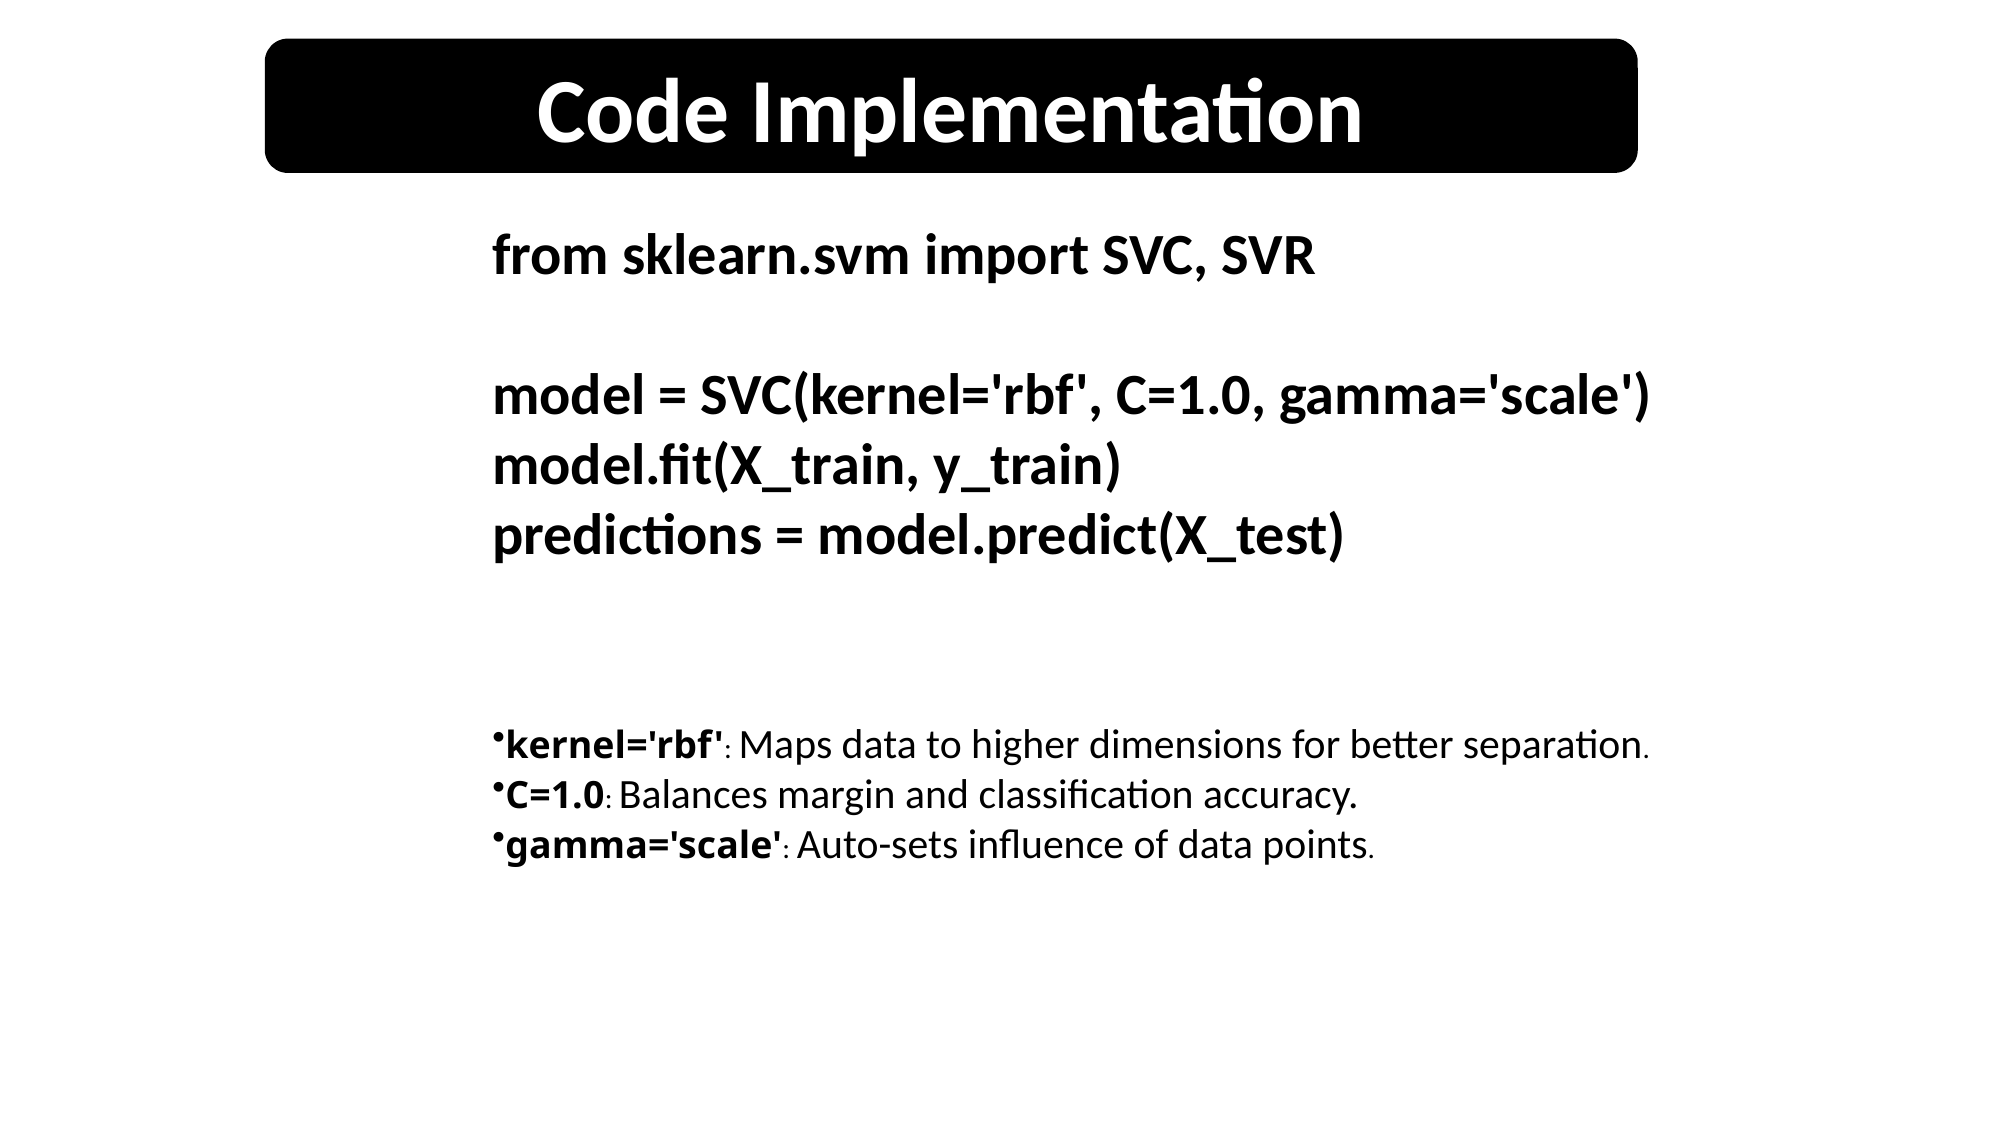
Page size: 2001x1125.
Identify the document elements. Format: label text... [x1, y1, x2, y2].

text_box Code Implementation [264, 38, 1638, 173]
text_box from sklearn.svm import SVC, SVR model = SVC(kernel='rbf', C=1.0, gamma='scale') model.fit(X_train, y_train) predictions = model.predict(X_test) [477, 208, 1950, 574]
text_box kernel='rbf': Maps data to higher dimensions for better separation. C=1.0: Balances margin and classification accuracy. gamma='scale': Auto-sets influence of data points. [477, 709, 1813, 875]
